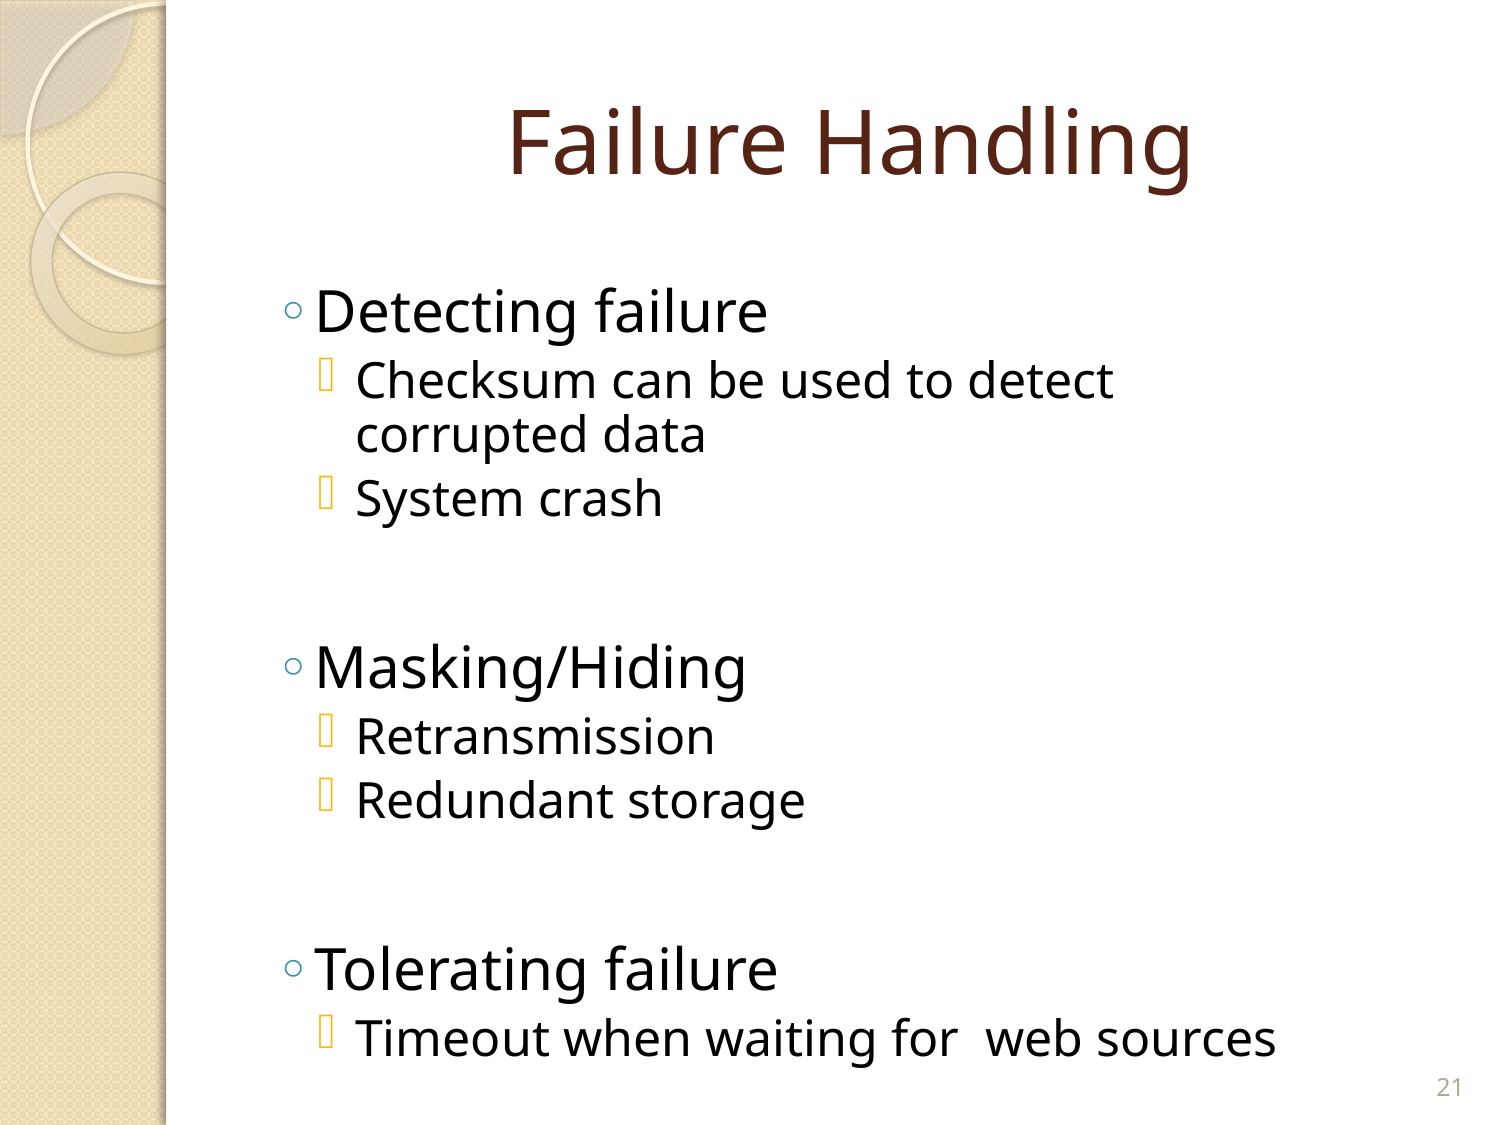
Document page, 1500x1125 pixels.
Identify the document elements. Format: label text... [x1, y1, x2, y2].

slide_number 21 [1413, 1034, 1488, 1113]
title Failure Handling [235, 45, 1466, 233]
list Detecting failure Checksum can be used to detect corrupted data System crash Masking/Hiding Retransmission Redundant storage Tolerating failure Timeout when waiting for web sources [194, 274, 1376, 1083]
